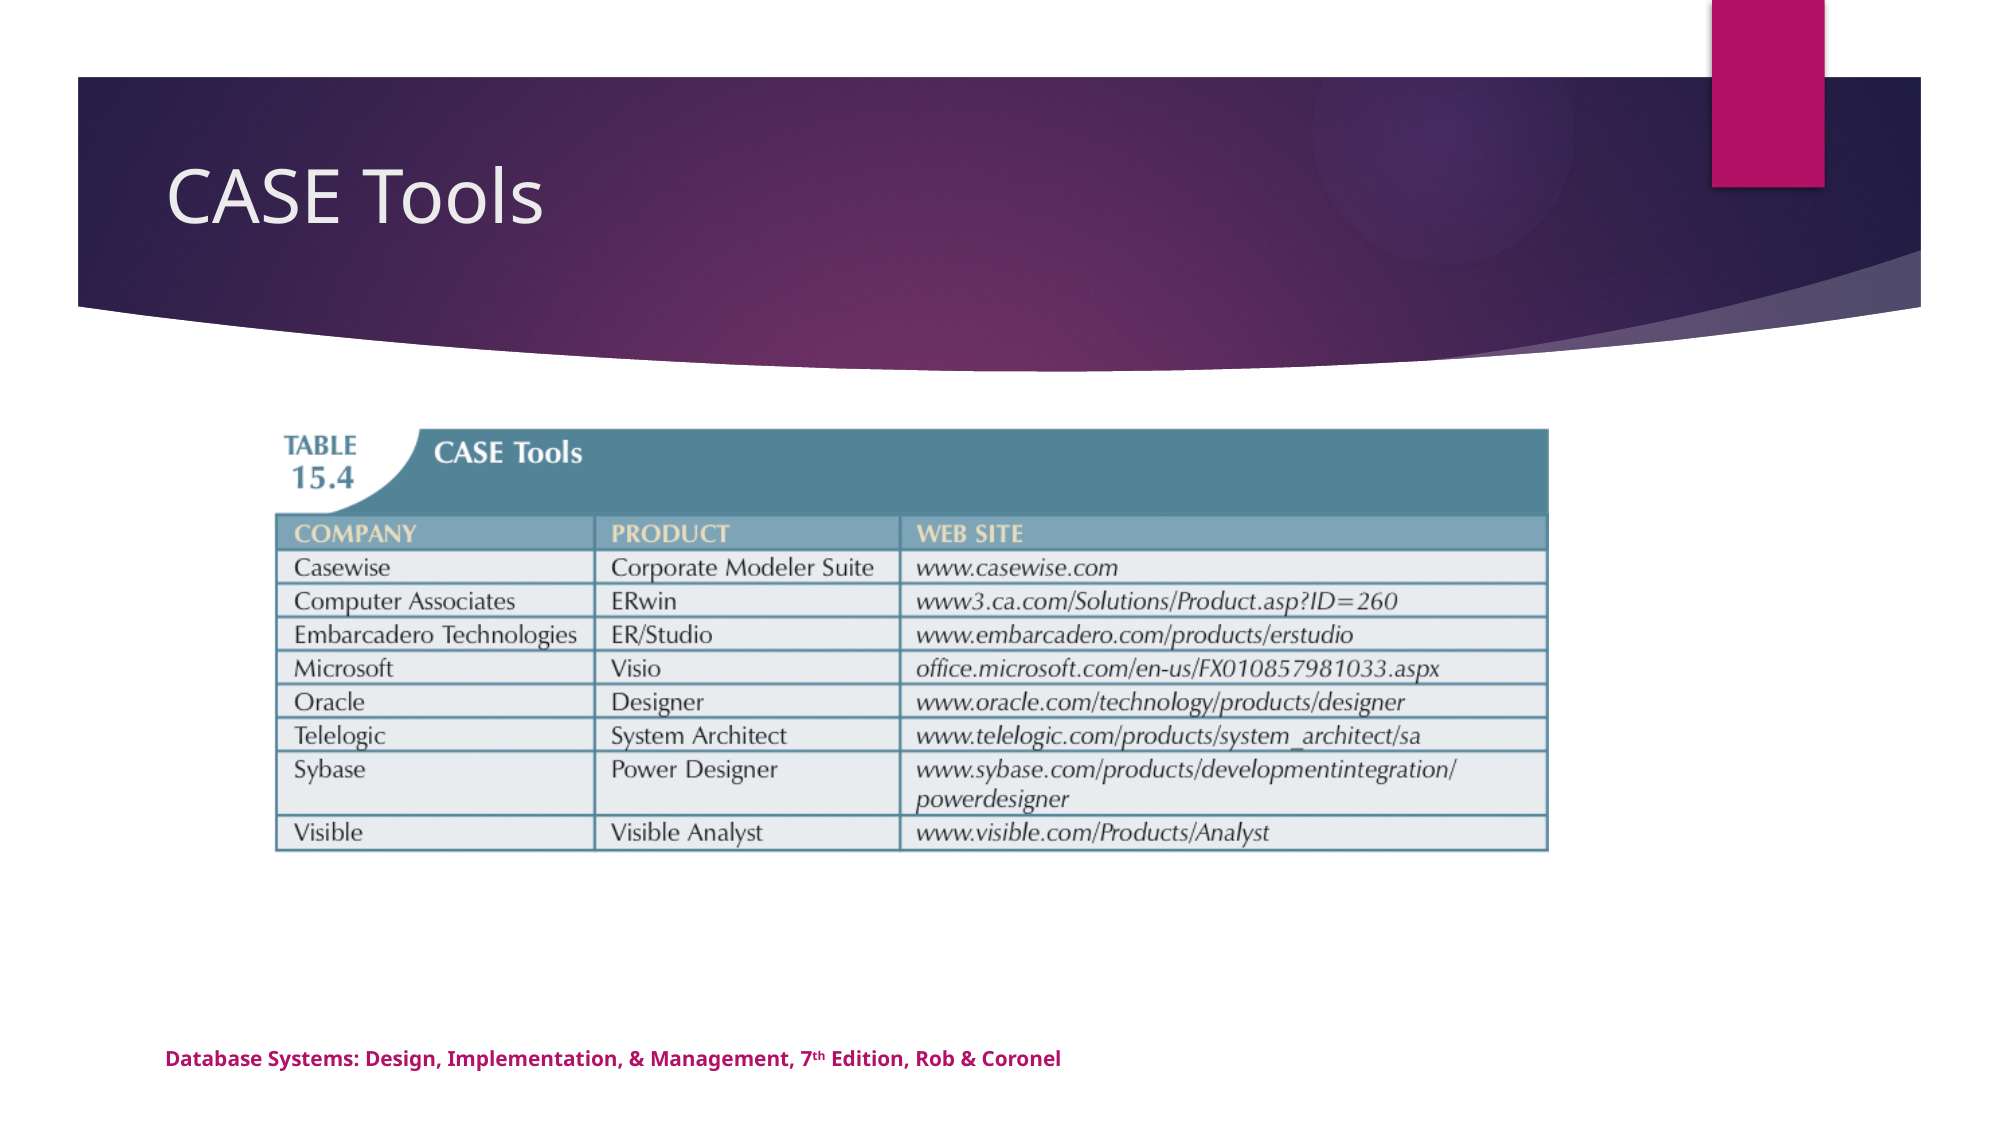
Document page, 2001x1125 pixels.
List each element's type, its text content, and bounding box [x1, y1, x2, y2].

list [273, 427, 1549, 853]
footer Database Systems: Design, Implementation, & Management, 7th Edition, Rob & Coronel [150, 1037, 1634, 1080]
title CASE Tools [150, 99, 1850, 288]
